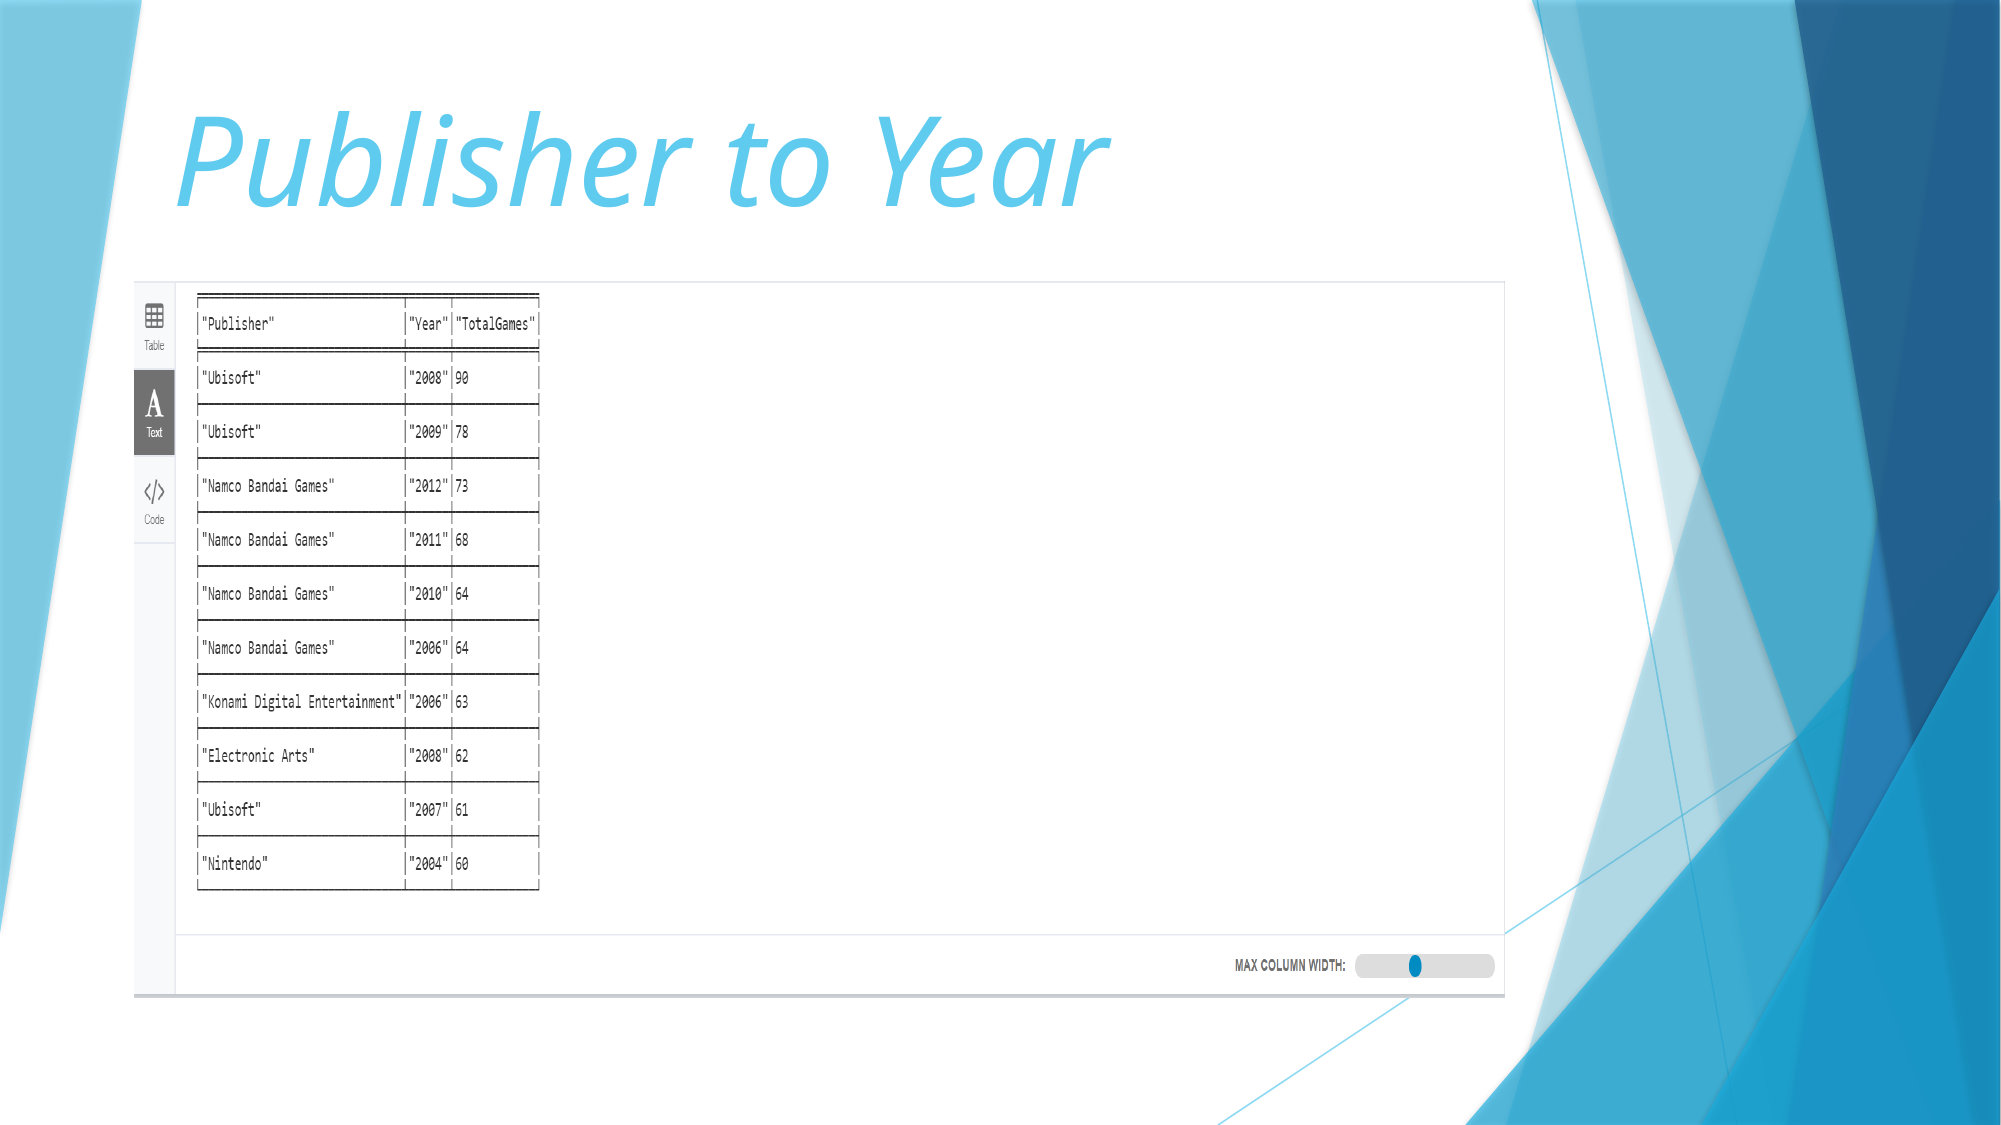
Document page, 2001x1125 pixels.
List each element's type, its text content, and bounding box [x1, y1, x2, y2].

picture [133, 280, 1506, 999]
title Publisher to Year [157, 21, 1432, 279]
